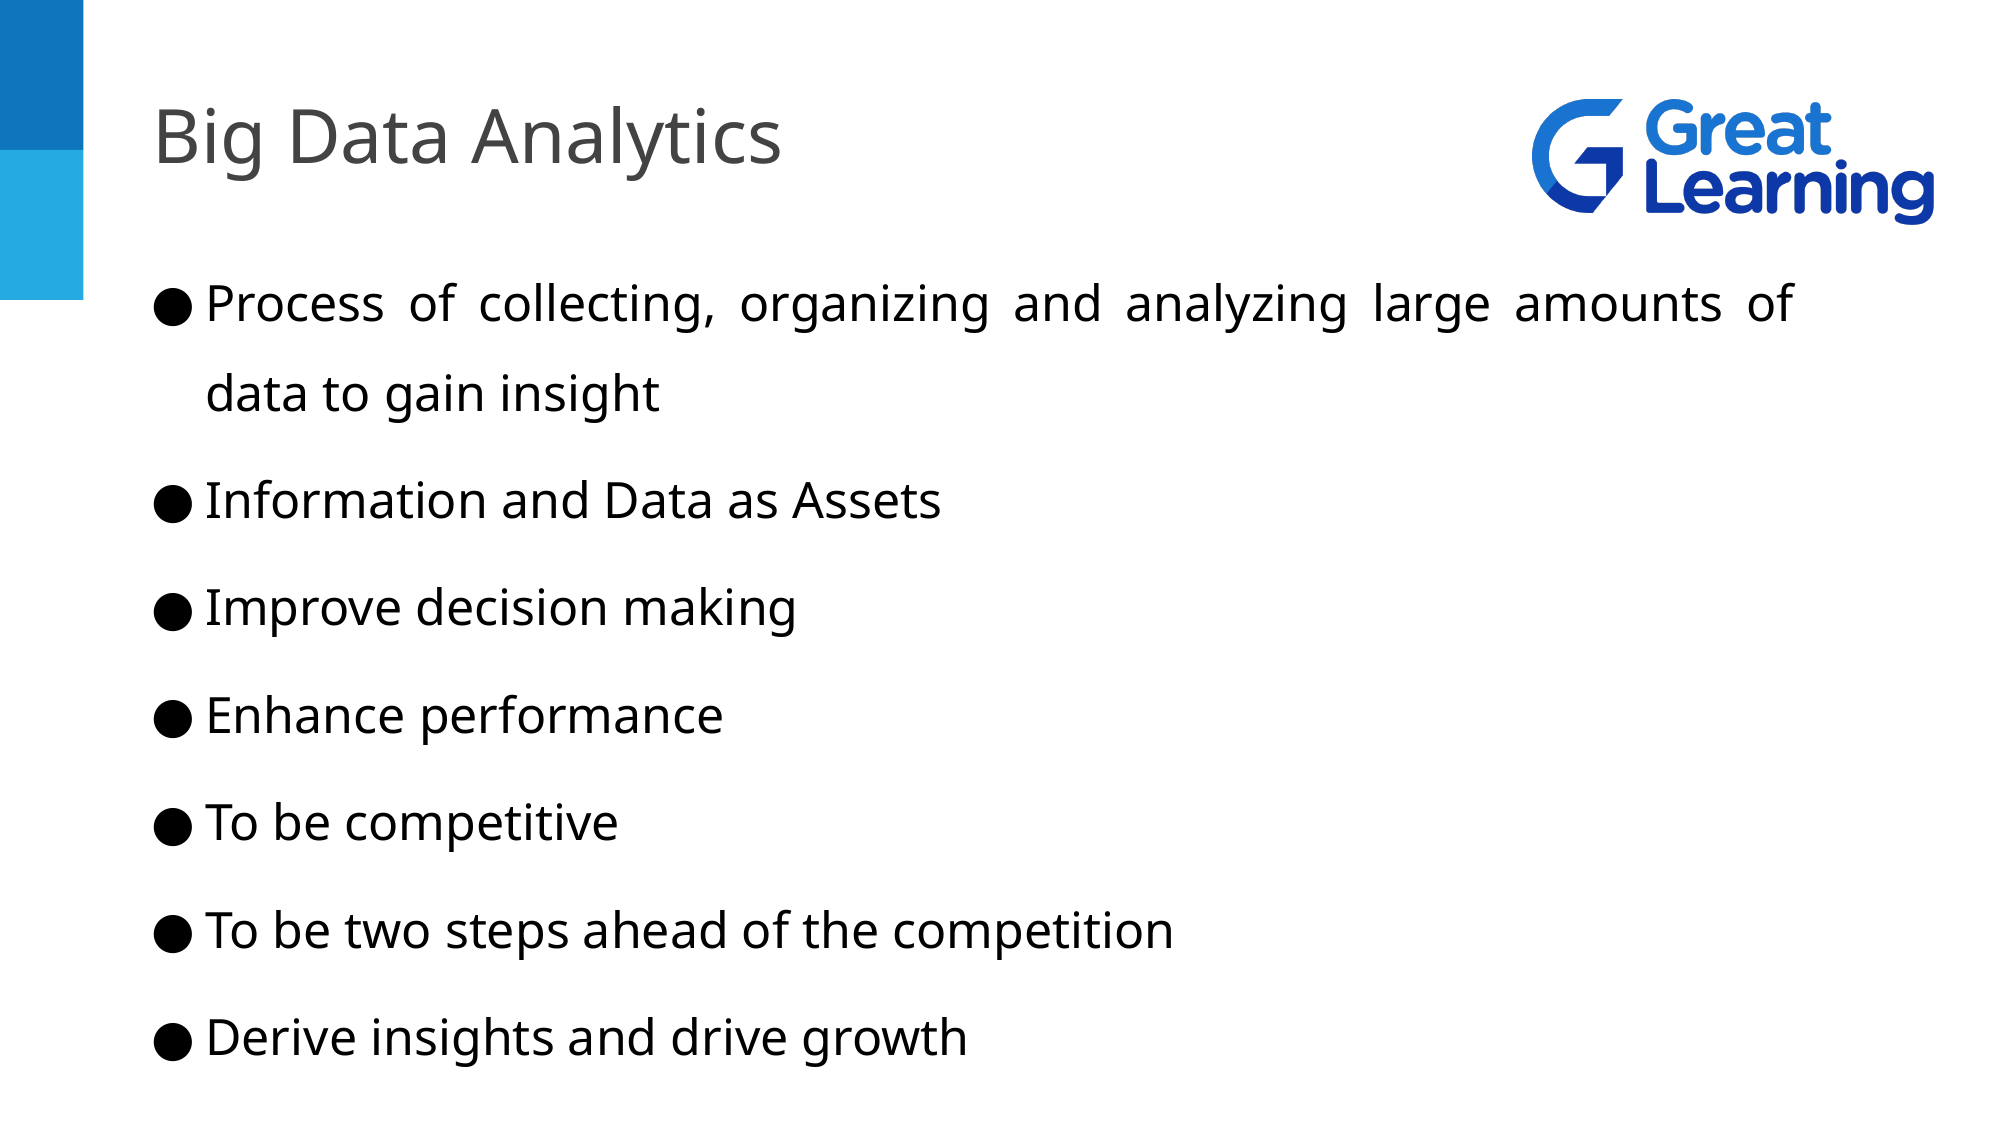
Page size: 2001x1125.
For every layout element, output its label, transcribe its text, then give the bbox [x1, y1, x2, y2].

text_box [0, 149, 84, 300]
picture [1532, 99, 1934, 225]
text_box Big Data Analytics [137, 91, 1863, 188]
text_box [0, 0, 84, 149]
text_box Process of collecting, organizing and analyzing large amounts of data to gain insight Information and Data as Assets Improve decision making Enhance performance To be competitive To be two steps ahead of the competition Derive insights and drive growth [115, 233, 1810, 1074]
